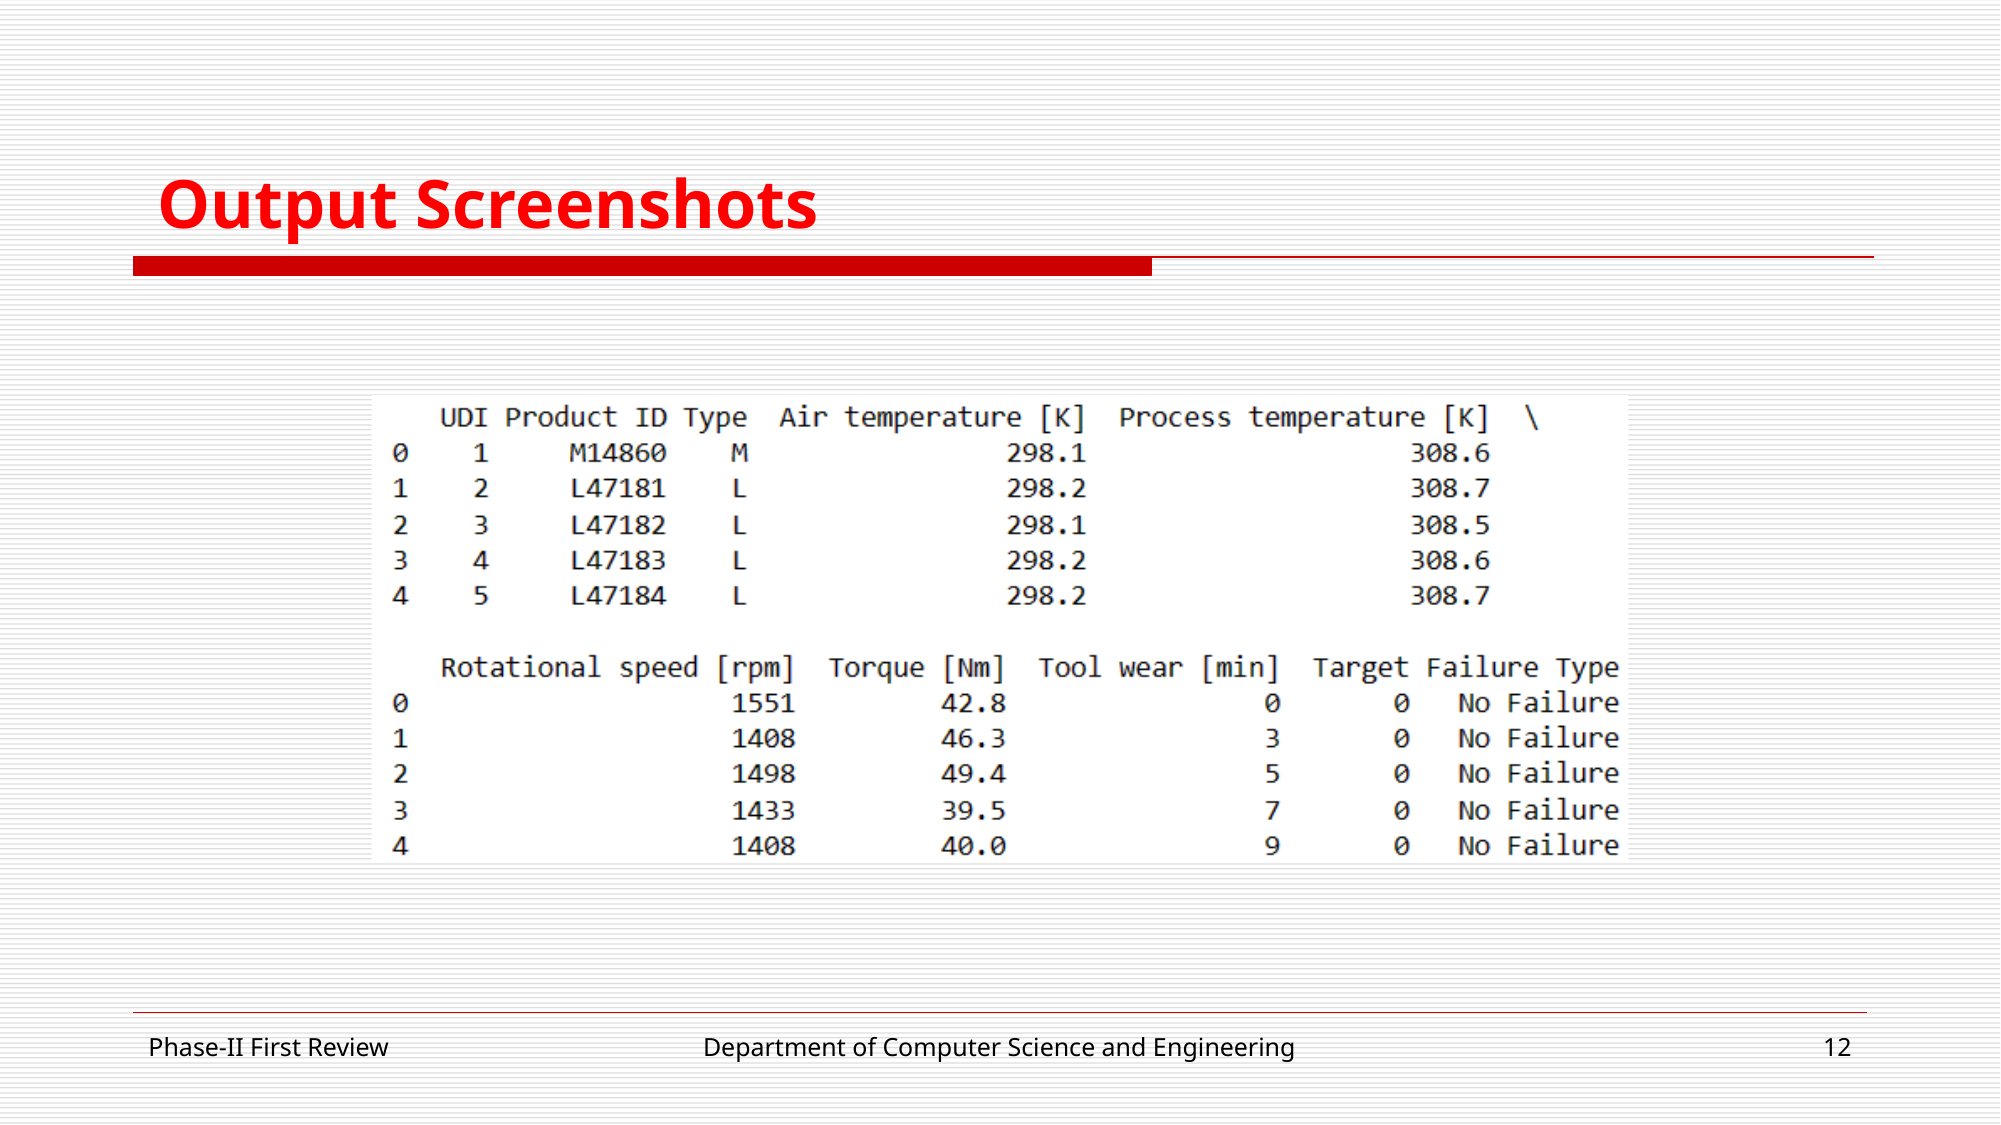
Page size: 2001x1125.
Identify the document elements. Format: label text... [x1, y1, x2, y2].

slide_number Phase-II First Review [133, 1024, 567, 1103]
picture [0, 0, 2001, 1125]
footer Department of Computer Science and Engineering [683, 1024, 1317, 1103]
slide_number 12 [1433, 1024, 1867, 1103]
title Output Screenshots [125, 50, 1876, 250]
